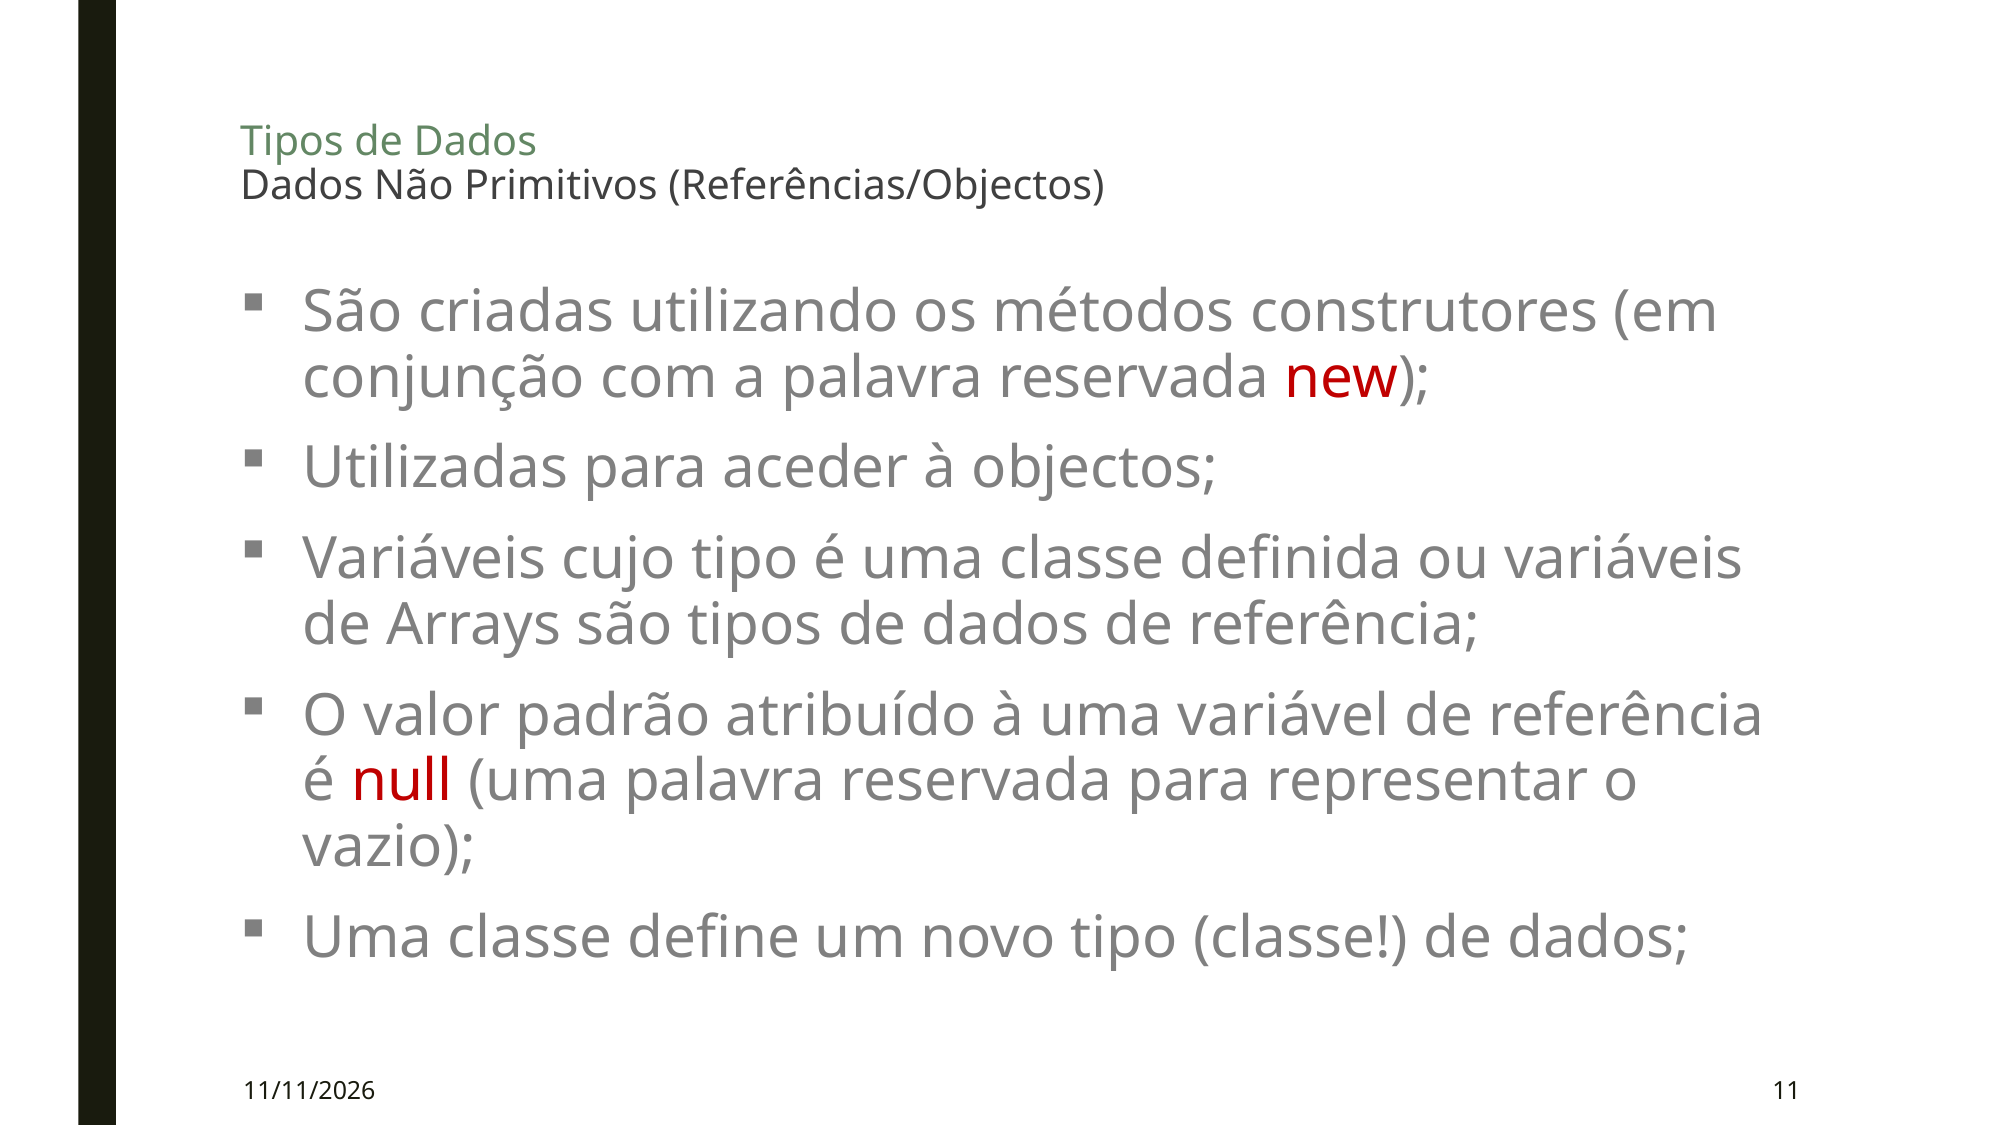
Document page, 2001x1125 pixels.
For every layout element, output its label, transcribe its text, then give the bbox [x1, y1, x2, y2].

slide_number 11 [1553, 1058, 1816, 1125]
title Tipos de Dados Dados Não Primitivos (Referências/Objectos) [225, 112, 1800, 217]
list São criadas utilizando os métodos construtores (em conjunção com a palavra reservada new); Utilizadas para aceder à objectos; Variáveis cujo tipo é uma classe definida ou variáveis de Arrays são tipos de dados de referência; O valor padrão atribuído à uma variável de referência é null (uma palavra reservada para representar o vazio); Uma classe define um novo tipo (classe!) de dados; [225, 271, 1800, 1041]
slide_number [228, 1058, 426, 1125]
